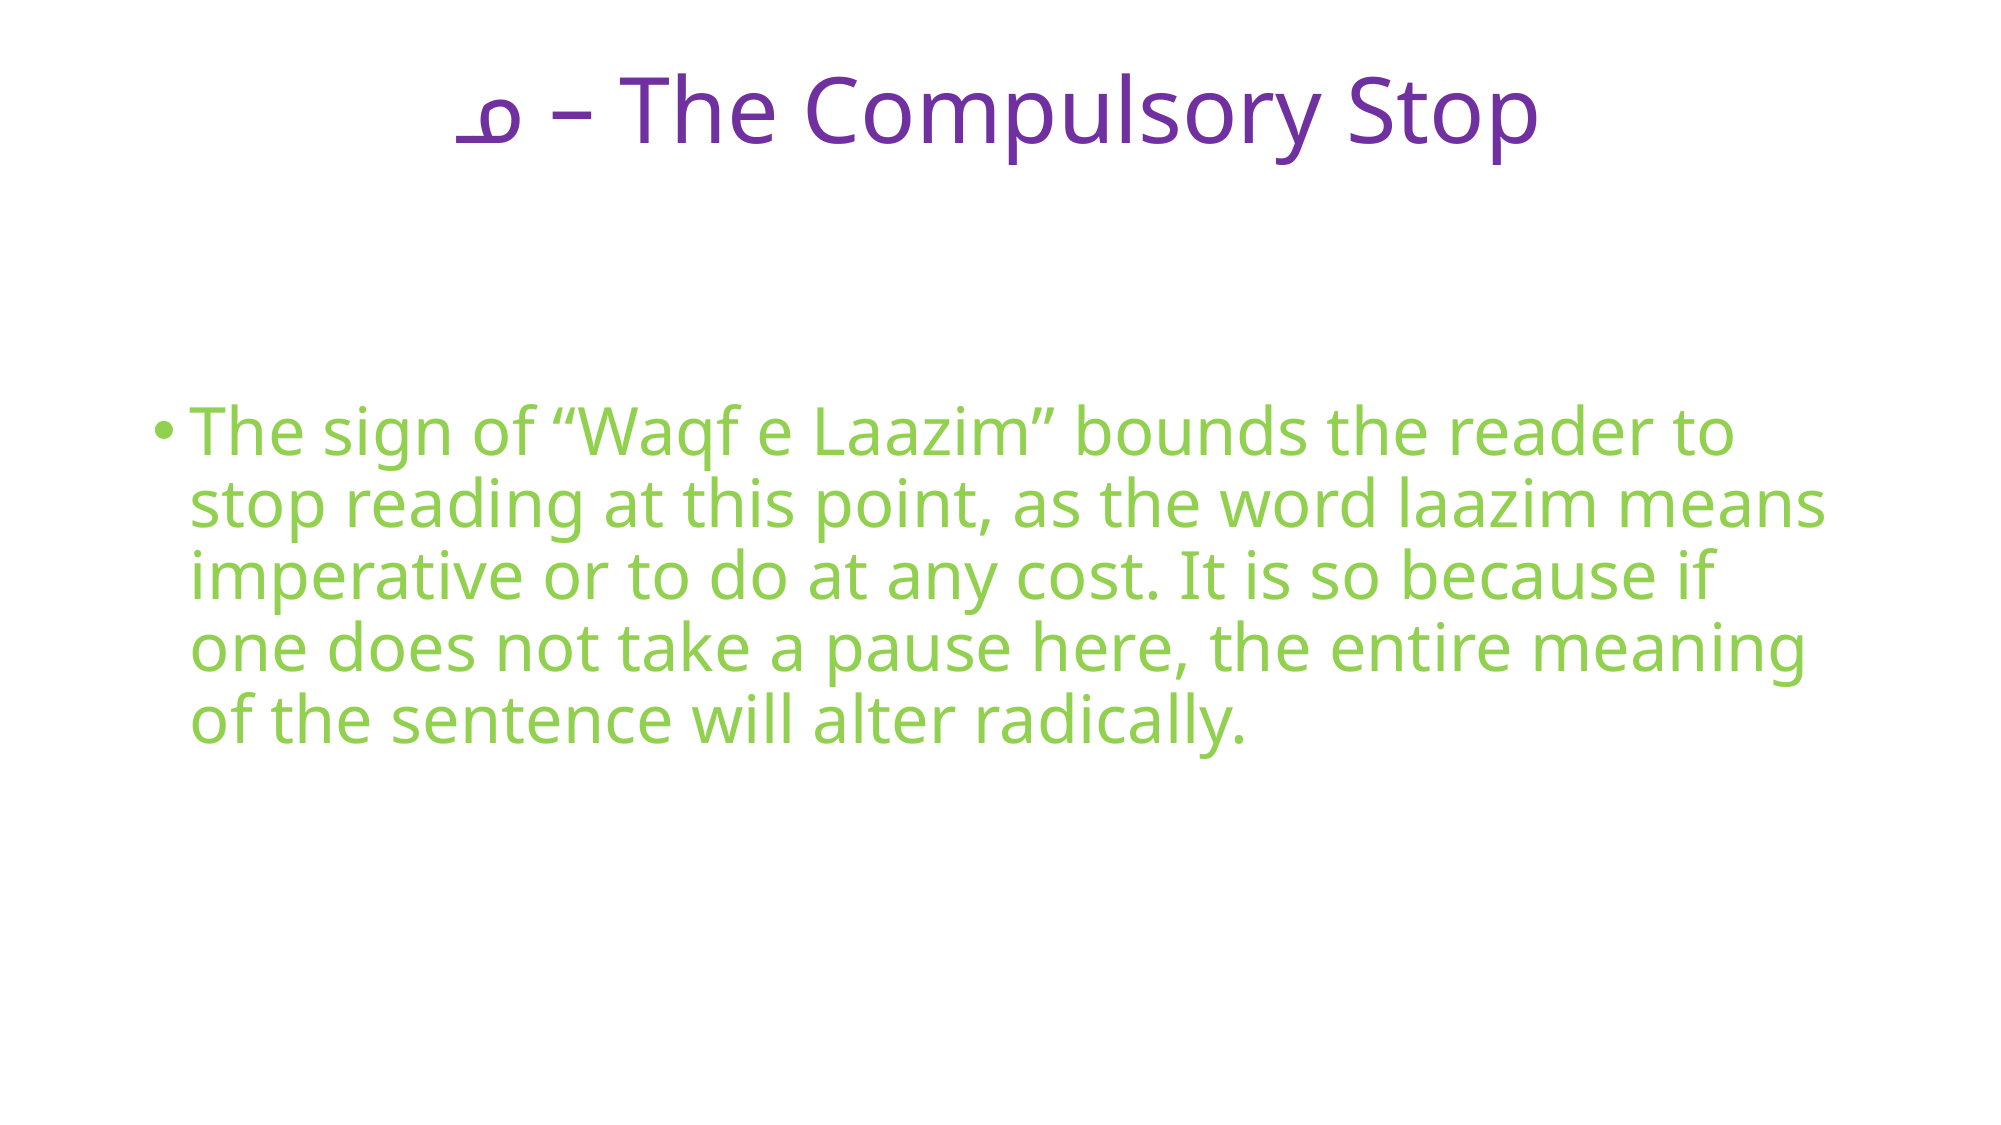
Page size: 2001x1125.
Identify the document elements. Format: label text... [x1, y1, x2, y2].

title مـ – The Compulsory Stop [137, 59, 1863, 278]
list The sign of “Waqf e Laazim” bounds the reader to stop reading at this point, as the word laazim means imperative or to do at any cost. It is so because if one does not take a pause here, the entire meaning of the sentence will alter radically. [137, 299, 1863, 1014]
